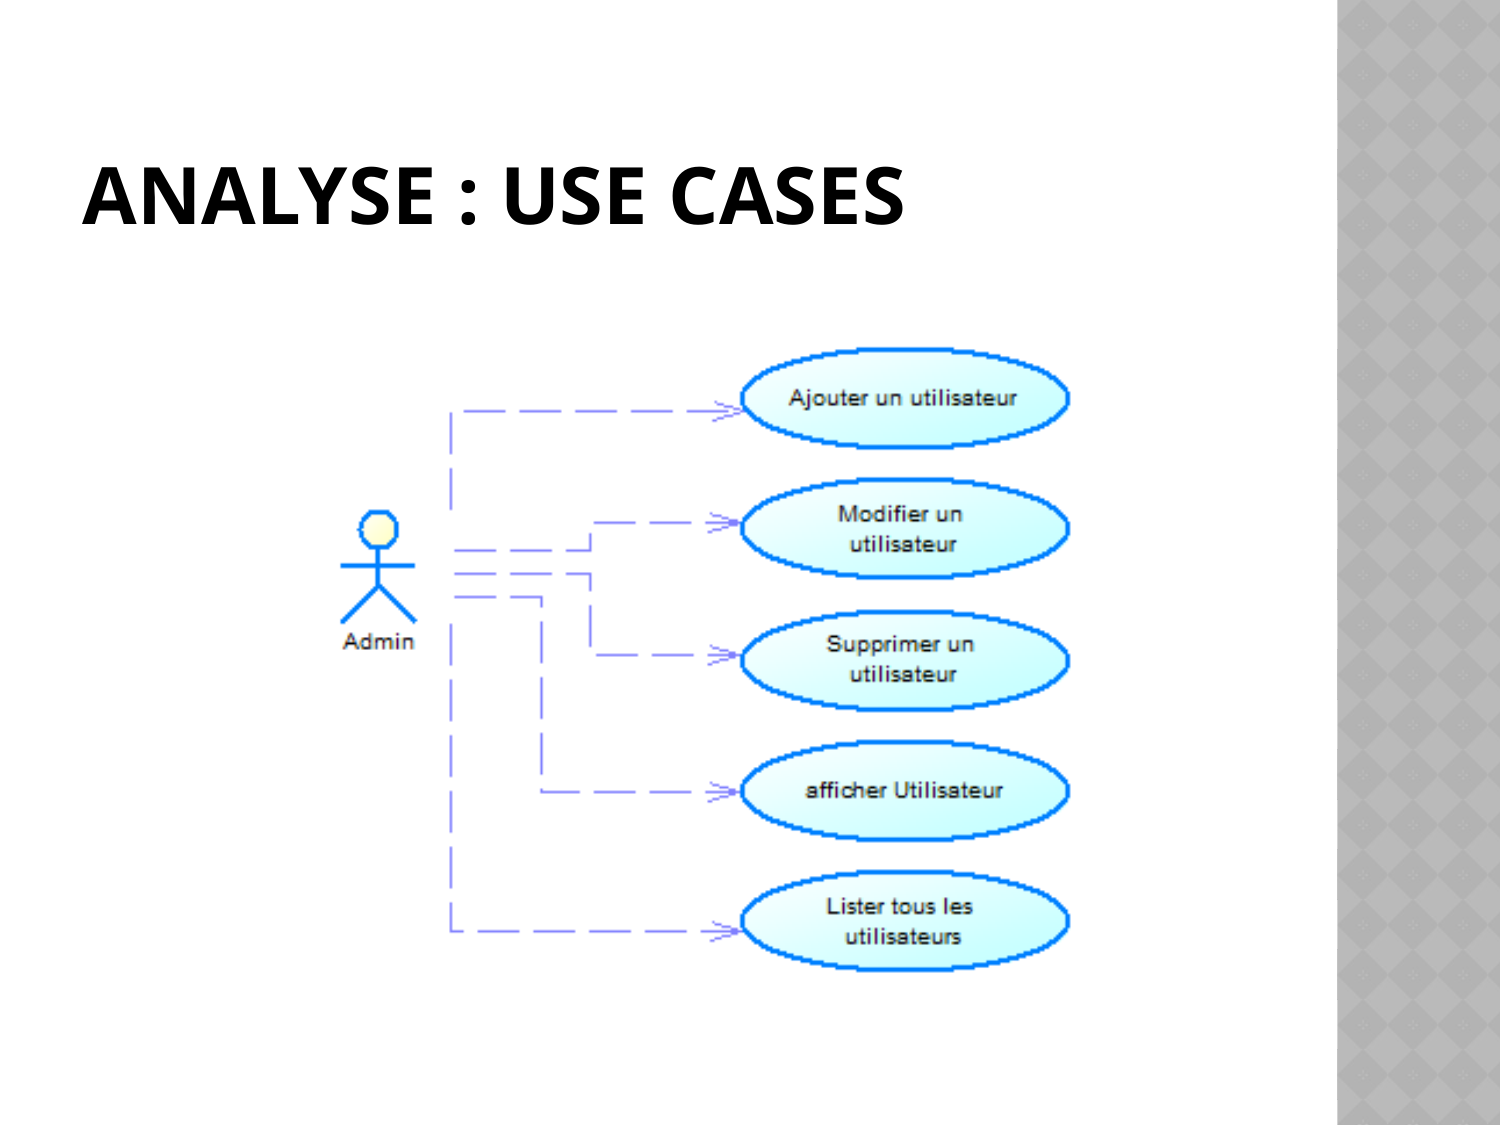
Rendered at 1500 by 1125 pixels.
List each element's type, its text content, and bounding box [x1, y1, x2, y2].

title Analyse : Use CASES [75, 52, 1263, 240]
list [318, 297, 1152, 1048]
